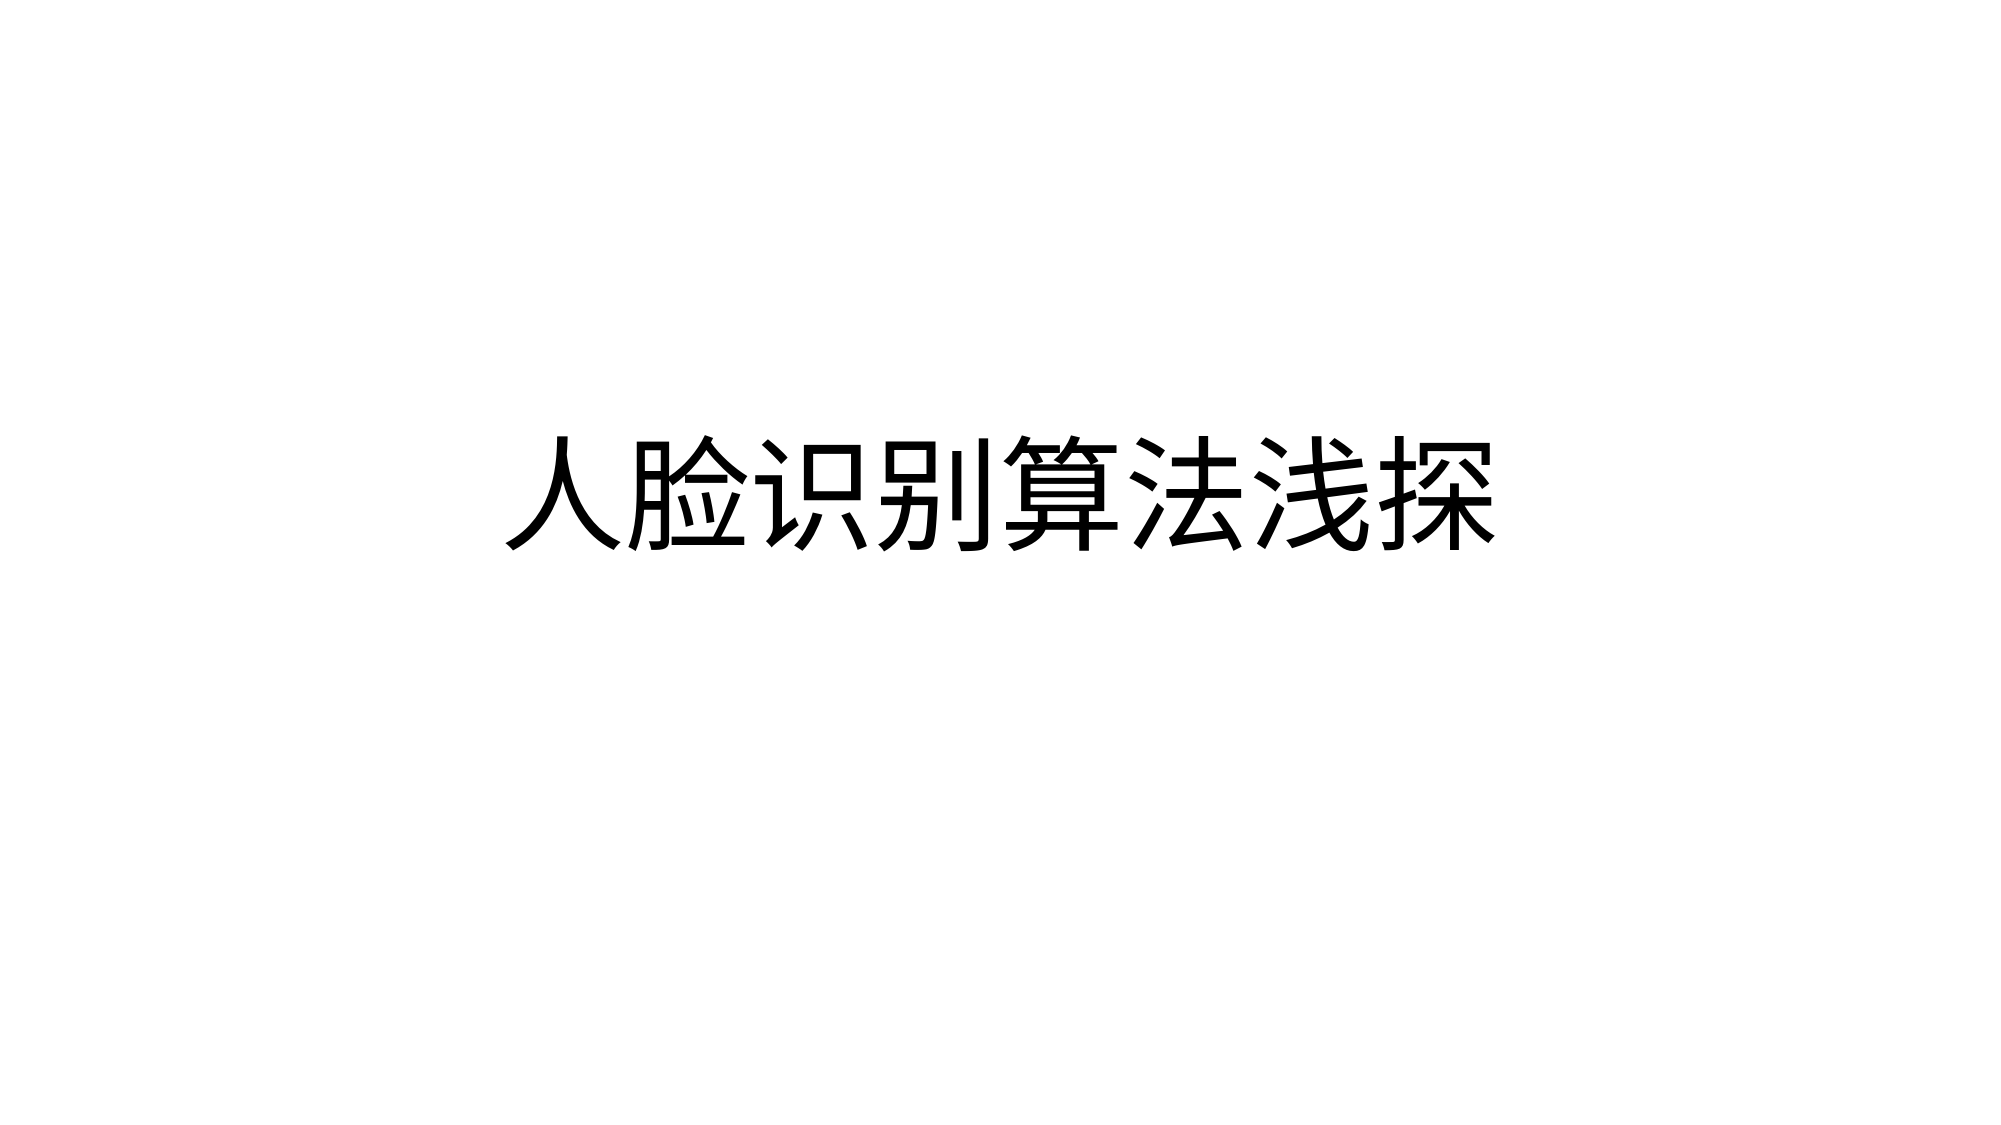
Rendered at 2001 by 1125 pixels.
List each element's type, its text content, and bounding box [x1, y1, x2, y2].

title 人脸识别算法浅探 [249, 184, 1750, 576]
